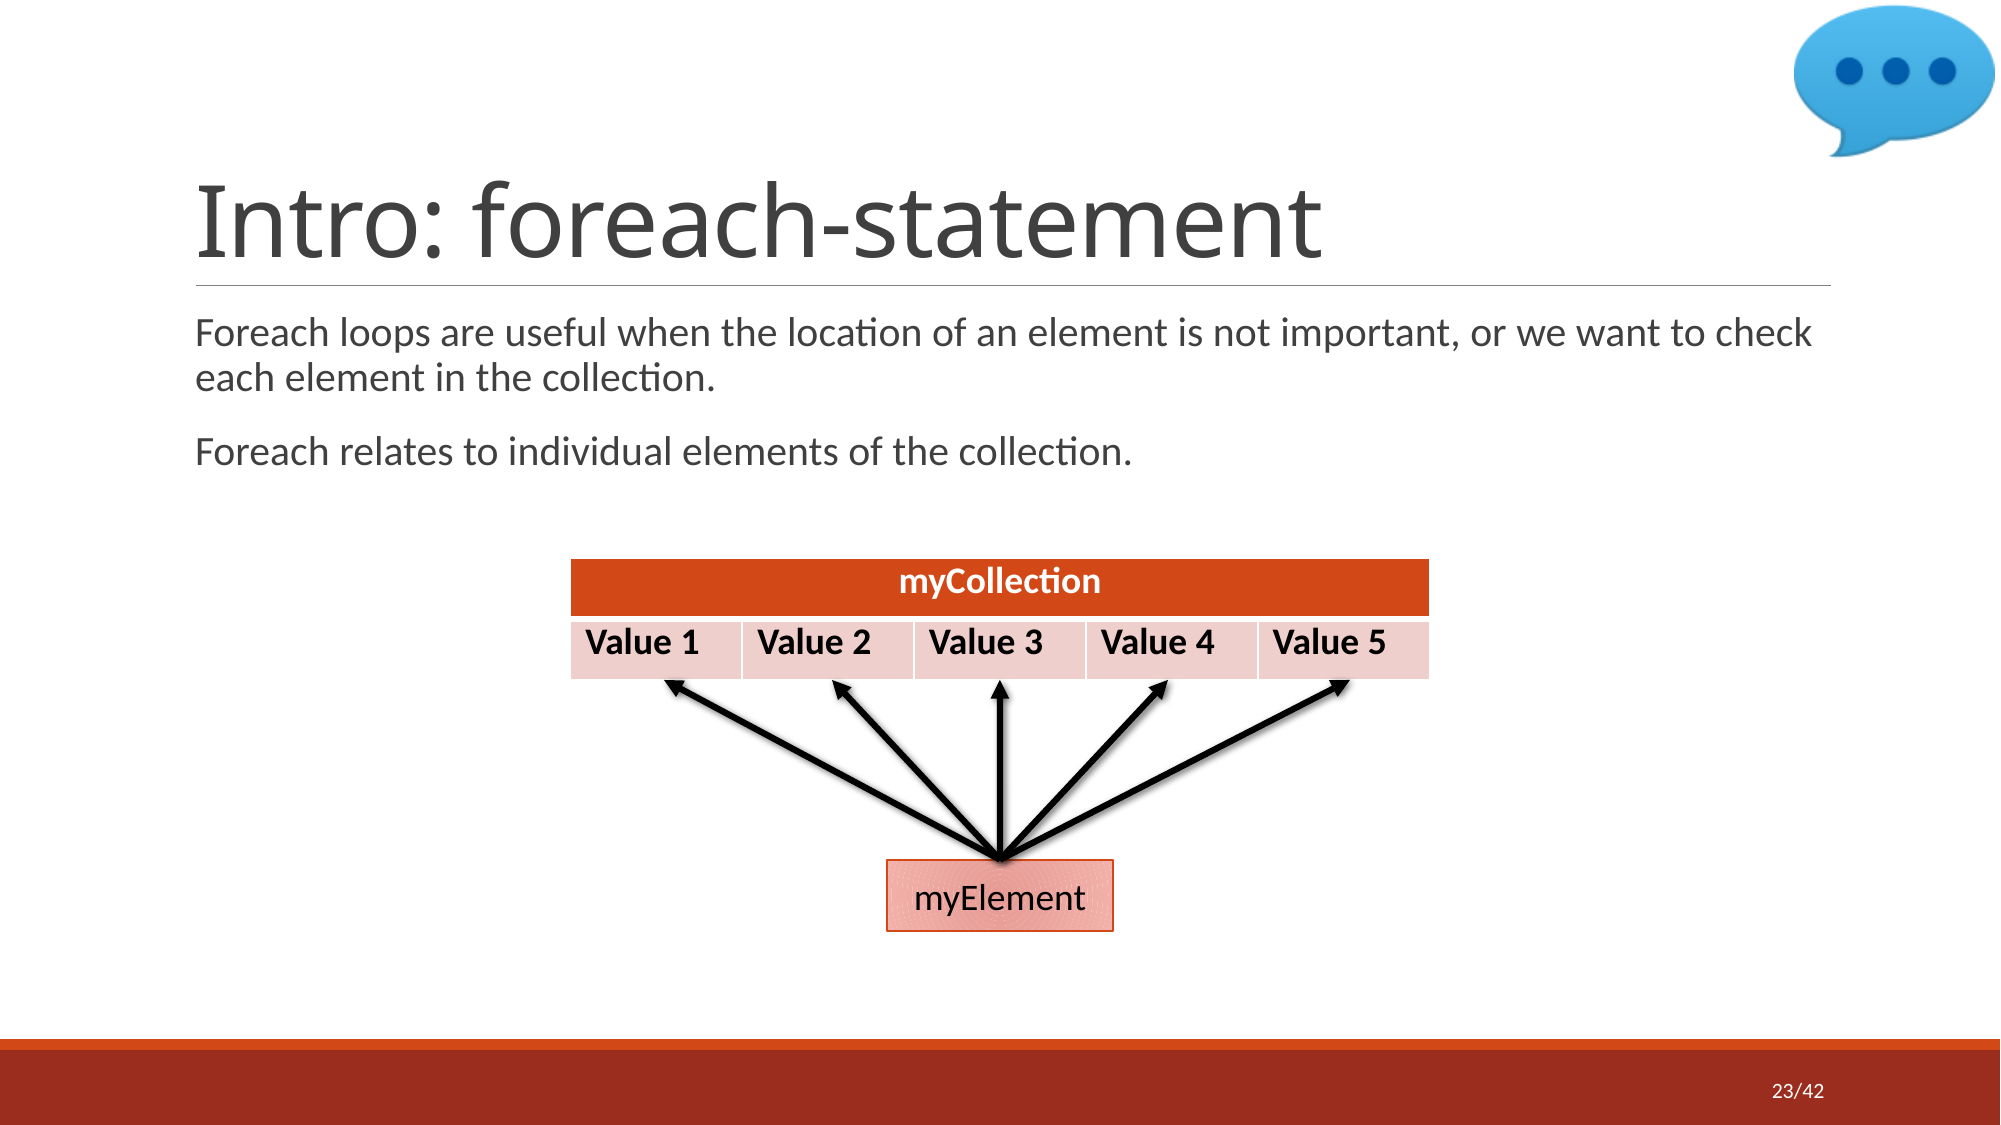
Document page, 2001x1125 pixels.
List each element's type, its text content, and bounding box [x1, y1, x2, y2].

table_cell Value 2 [743, 622, 913, 676]
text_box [831, 679, 997, 861]
table_cell Value 4 [1087, 622, 1257, 676]
table_cell Value 1 [571, 622, 741, 679]
slide_number 23/42 [1624, 1059, 1840, 1120]
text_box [663, 679, 830, 861]
table_cell Value 5 [1259, 622, 1429, 679]
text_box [999, 679, 1351, 861]
table_cell Value 3 [915, 622, 1085, 675]
table_header myCollection [571, 559, 1429, 616]
list Foreach loops are useful when the location of an element is not important, or we want to check each element in the collection. Foreach relates to individual elements of the collection. [180, 302, 1830, 963]
text_box myElement [886, 868, 1114, 932]
title Intro: foreach-statement [180, 47, 1830, 285]
picture [1794, 0, 1996, 182]
